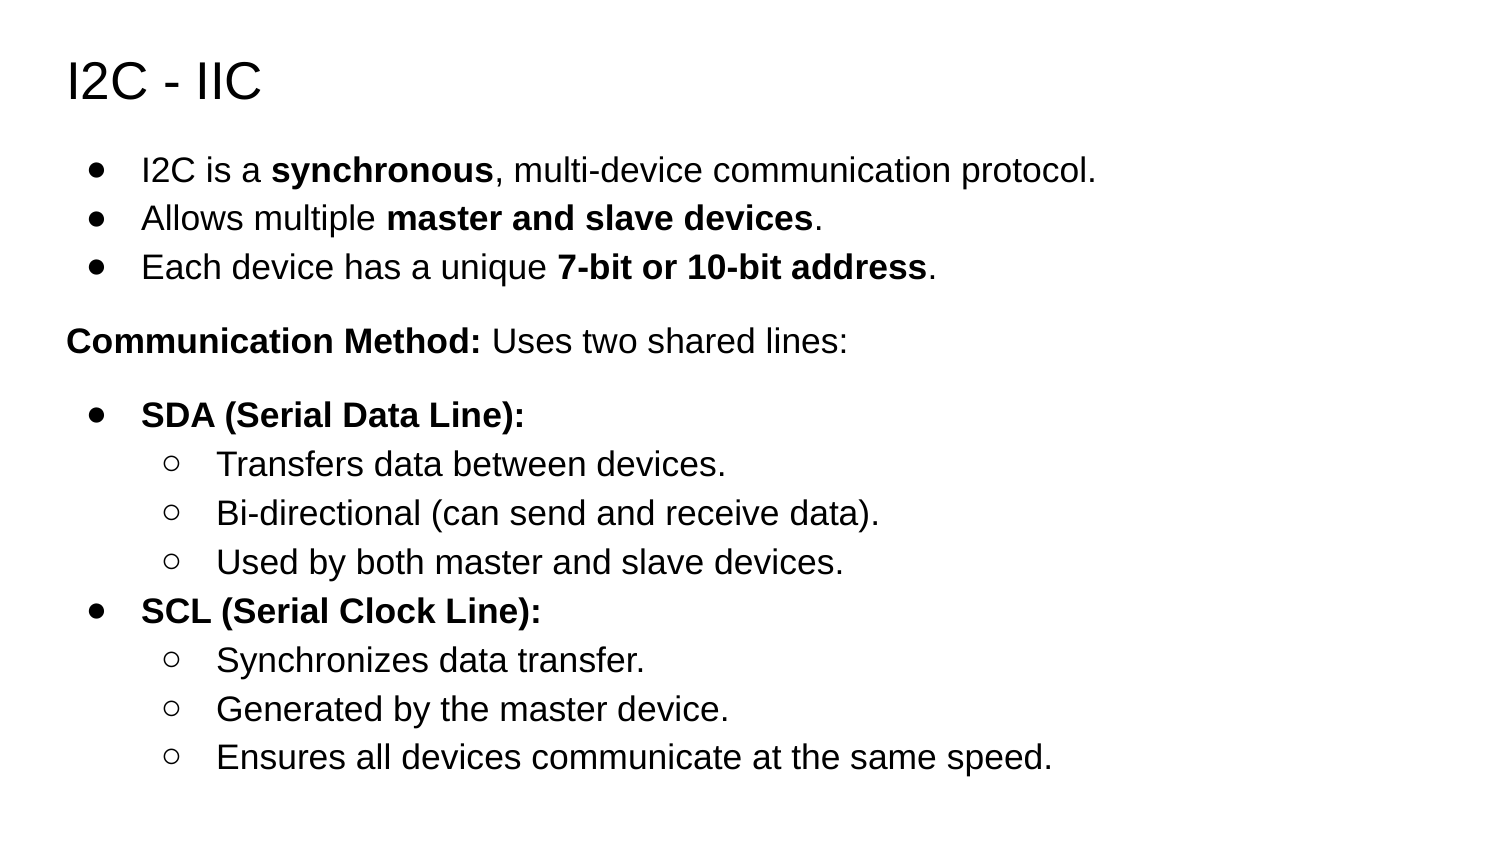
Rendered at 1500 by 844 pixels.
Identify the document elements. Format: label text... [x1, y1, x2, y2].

title I2C - IIC [51, 31, 1449, 125]
list I2C is a synchronous, multi-device communication protocol. Allows multiple master and slave devices. Each device has a unique 7-bit or 10-bit address. Communication Method: Uses two shared lines: SDA (Serial Data Line): Transfers data between devices. Bi-directional (can send and receive data). Used by both master and slave devices. SCL (Serial Clock Line): Synchronizes data transfer. Generated by the master device. Ensures all devices communicate at the same speed. [51, 125, 1449, 813]
